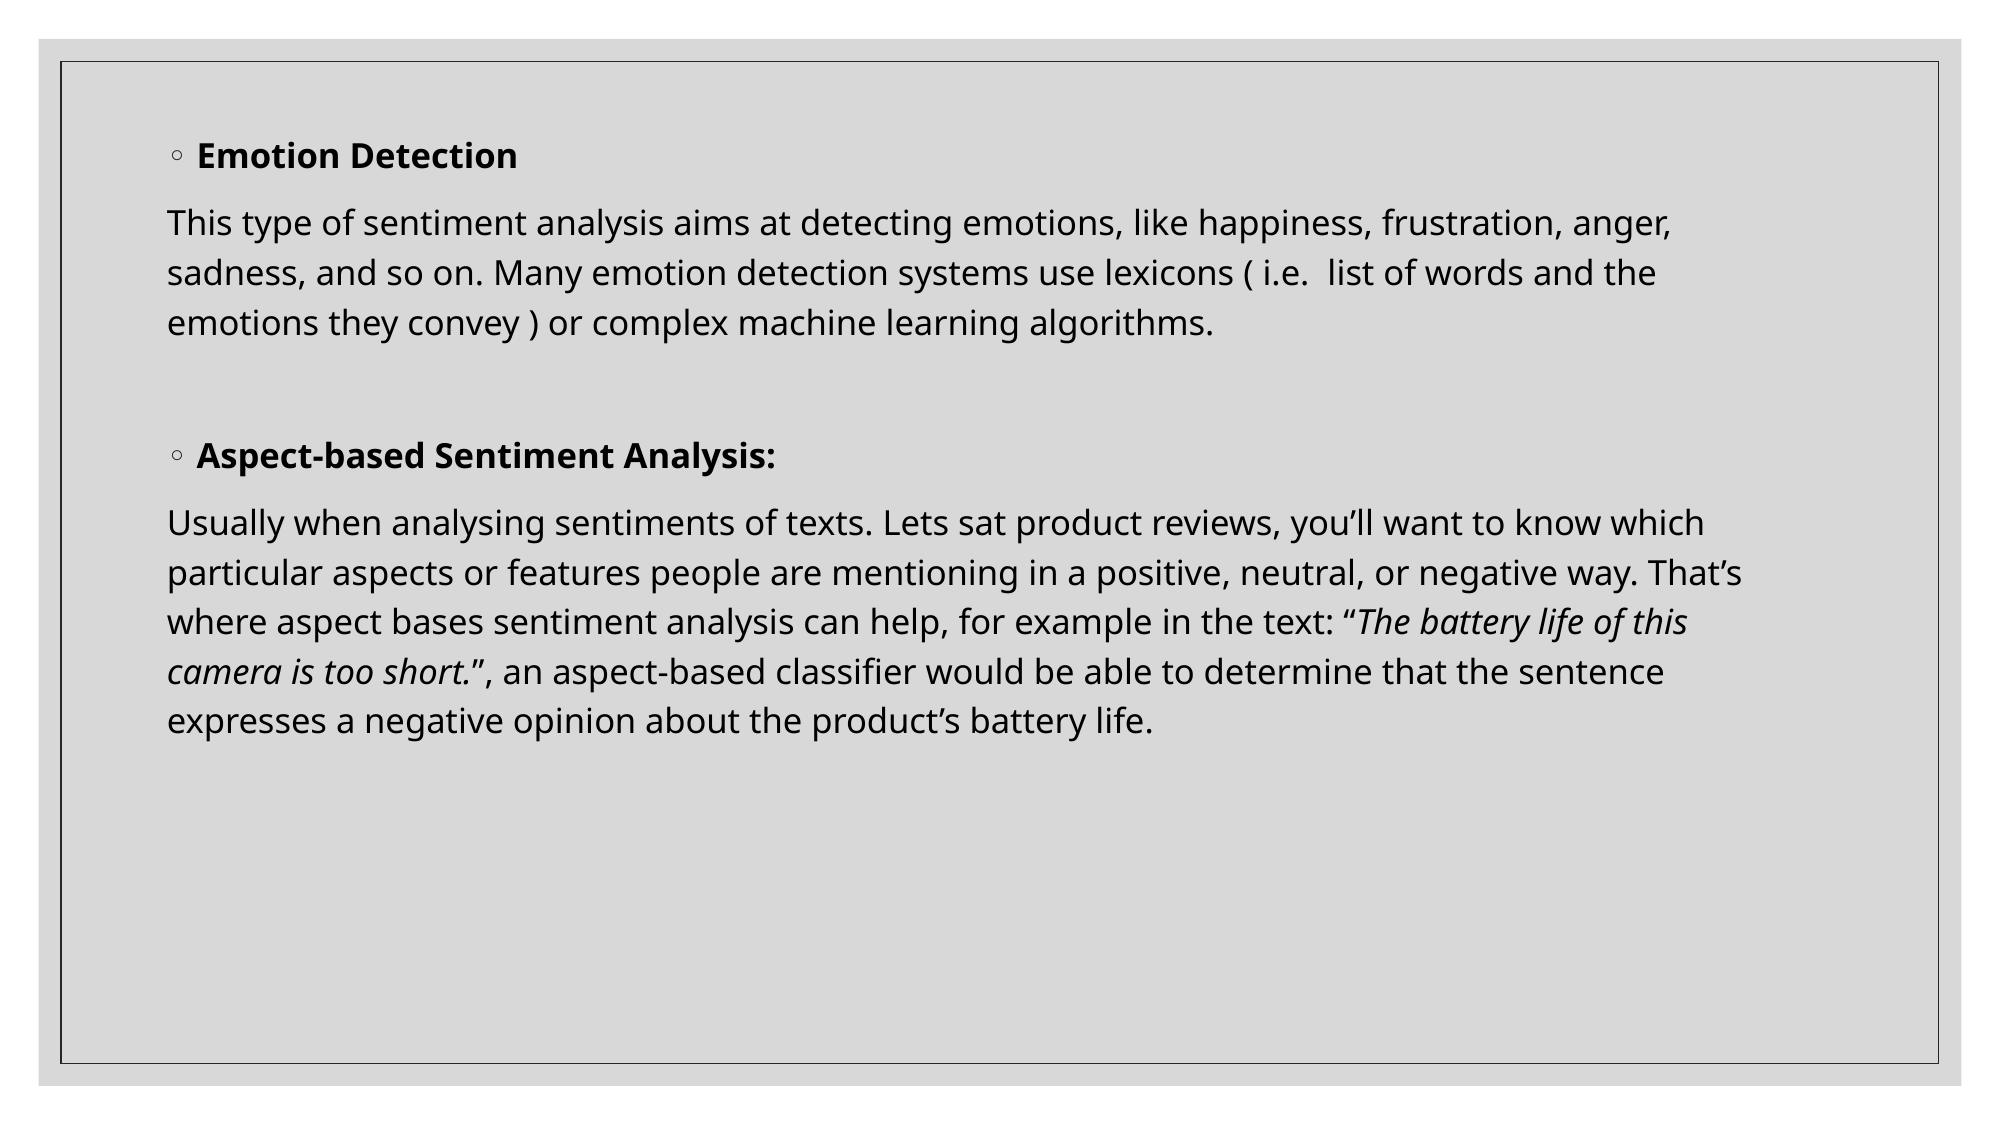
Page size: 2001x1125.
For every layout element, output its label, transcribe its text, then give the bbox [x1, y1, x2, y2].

list Emotion Detection This type of sentiment analysis aims at detecting emotions, like happiness, frustration, anger, sadness, and so on. Many emotion detection systems use lexicons ( i.e. list of words and the emotions they convey ) or complex machine learning algorithms. Aspect-based Sentiment Analysis: Usually when analysing sentiments of texts. Lets sat product reviews, you’ll want to know which particular aspects or features people are mentioning in a positive, neutral, or negative way. That’s where aspect bases sentiment analysis can help, for example in the text: “The battery life of this camera is too short.”, an aspect-based classifier would be able to determine that the sentence expresses a negative opinion about the product’s battery life. [151, 118, 1802, 751]
